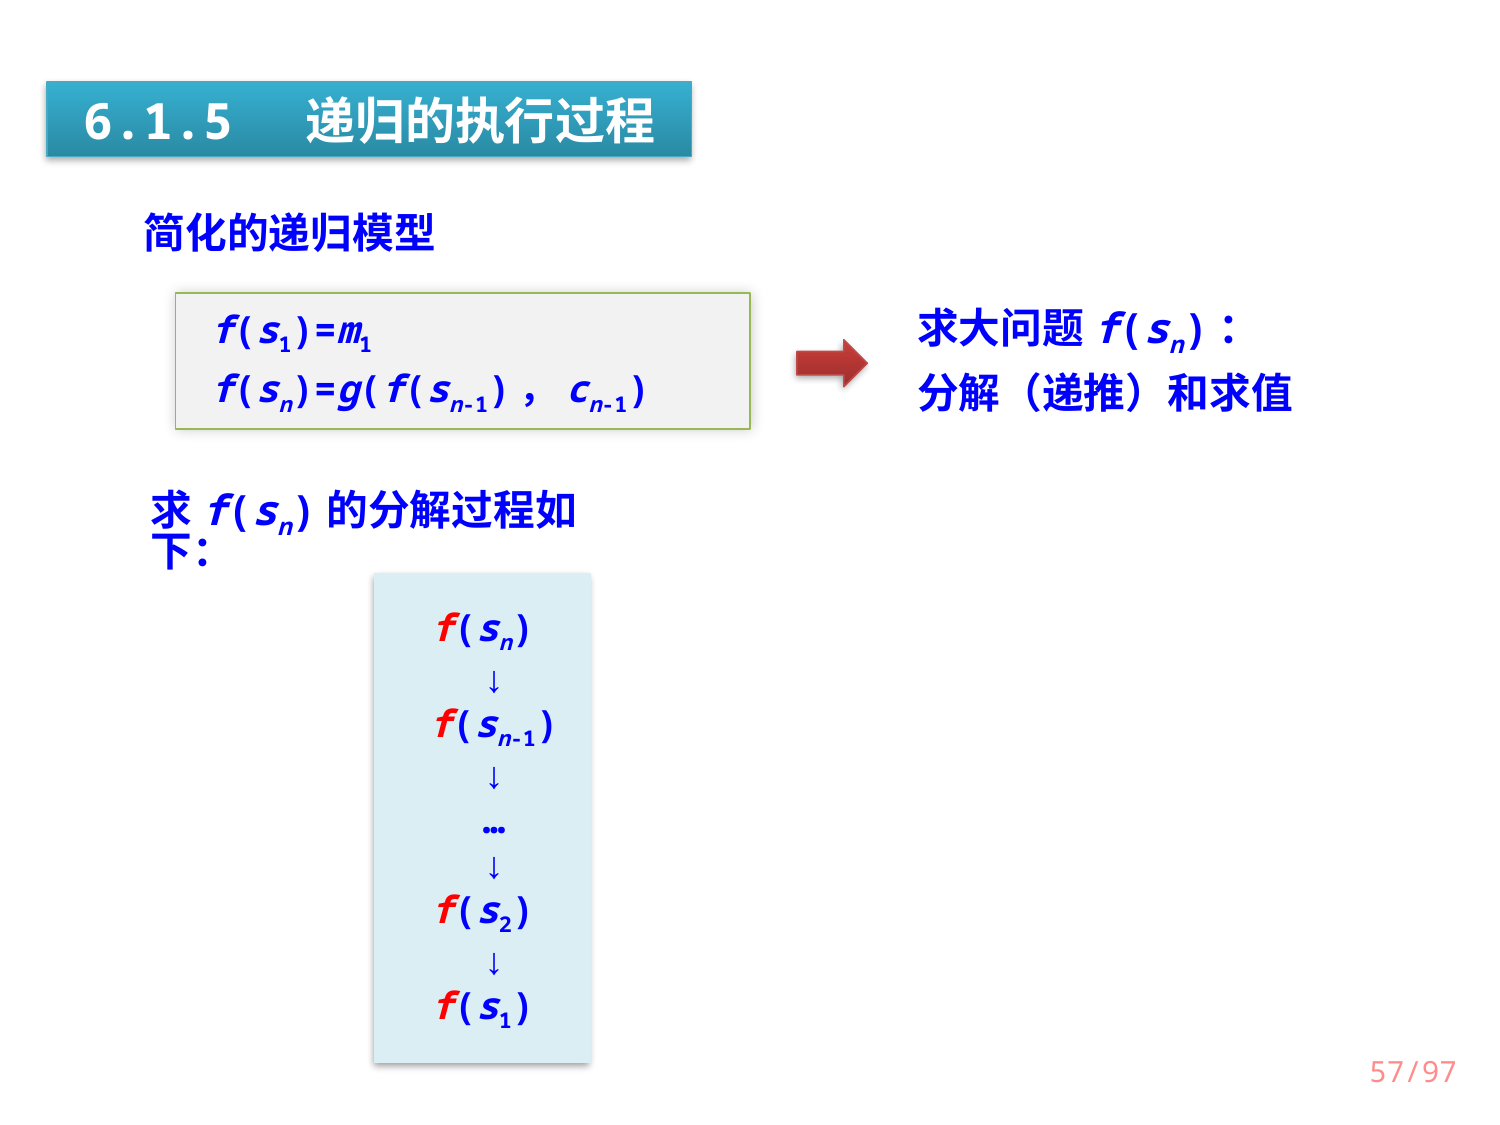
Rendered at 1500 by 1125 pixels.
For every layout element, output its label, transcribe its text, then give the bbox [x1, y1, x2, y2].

text_box 简化的递归模型 [128, 199, 469, 264]
text_box f(s1)=m1 f(sn)=g(f(sn-1)，cn-1) [175, 292, 751, 430]
text_box 求f(sn)的分解过程如下： [135, 481, 633, 582]
text_box [796, 339, 868, 388]
text_box 6.1.5 递归的执行过程 [46, 81, 692, 157]
slide_number 57/97 [1324, 1042, 1472, 1103]
text_box 求大问题f(sn)： 分解（递推）和求值 [902, 292, 1336, 425]
text_box f(sn) ↓ f(sn-1) ↓ … ↓ f(s2) ↓ f(s1) [374, 582, 591, 1063]
